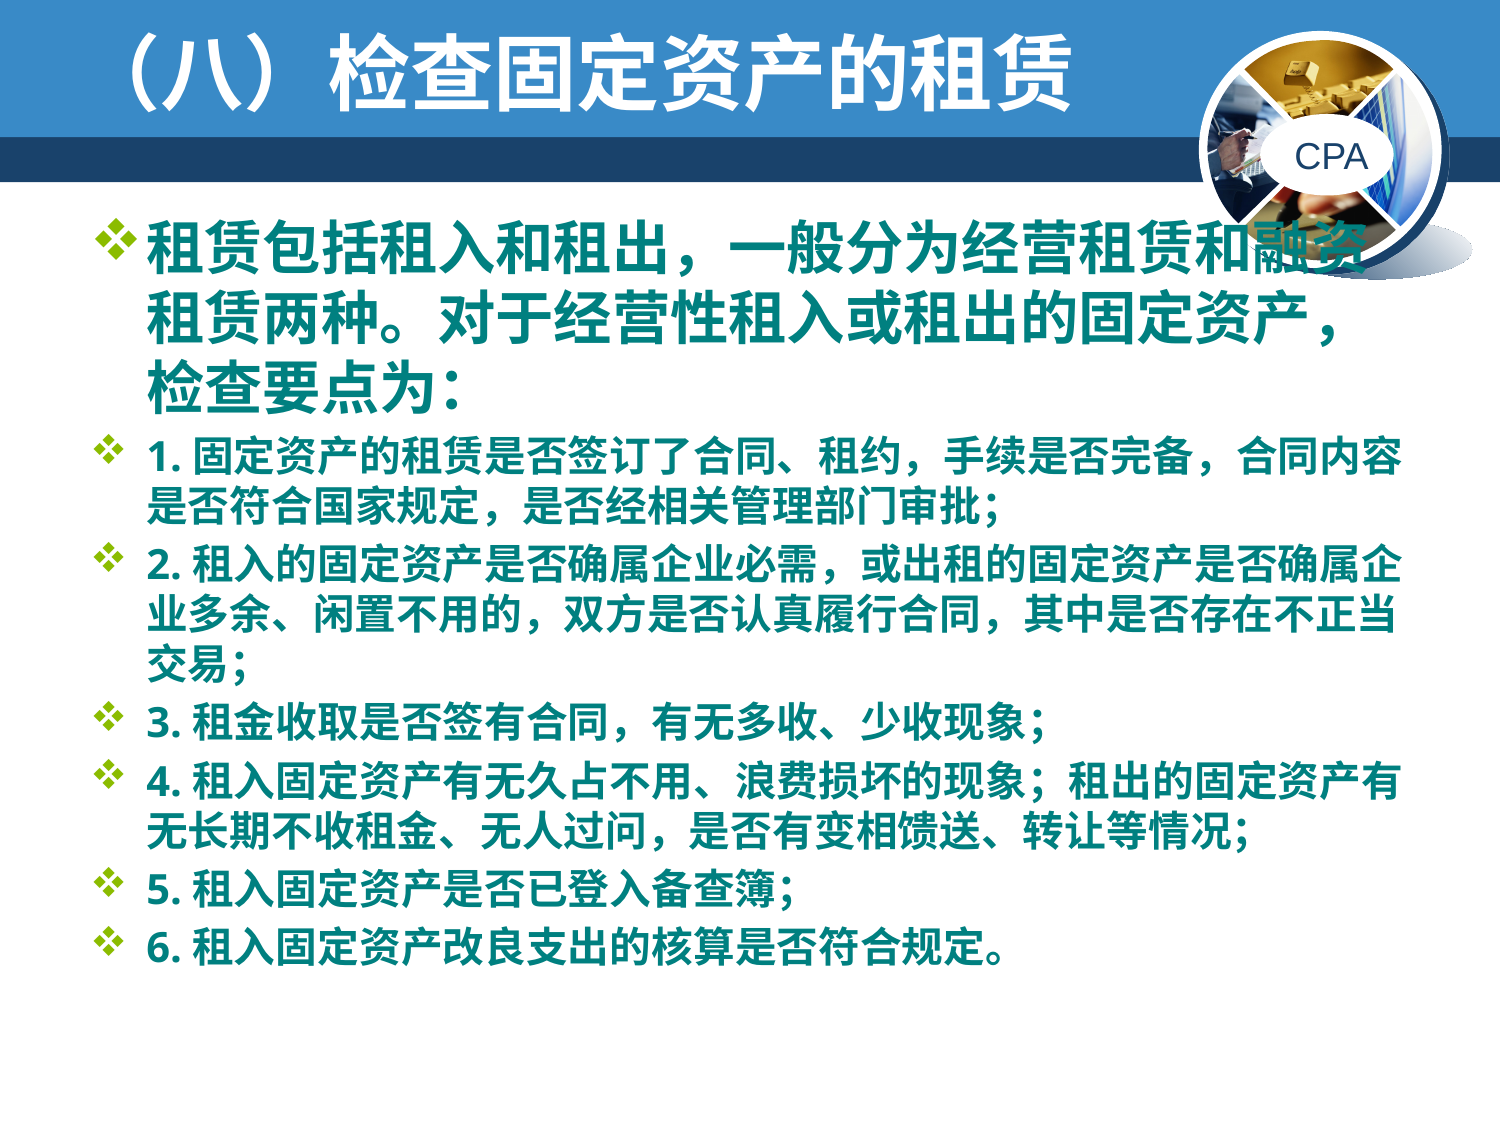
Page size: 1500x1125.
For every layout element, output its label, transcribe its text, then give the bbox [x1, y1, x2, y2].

picture [1267, 186, 1369, 203]
picture [1354, 73, 1433, 203]
list 租赁包括租入和租出，一般分为经营租赁和融资租赁两种。对于经营性租入或租出的固定资产，检查要点为： 1.固定资产的租赁是否签订了合同、租约，手续是否完备，合同内容是否符合国家规定，是否经相关管理部门审批； 2.租入的固定资产是否确属企业必需，或出租的固定资产是否确属企业多余、闲置不用的，双方是否认真履行合同，其中是否存在不正当交易； 3.租金收取是否签有合同，有无多收、少收现象； 4.租入固定资产有无久占不用、浪费损坏的现象；租出的固定资产有无长期不收租金、无人过问，是否有变相馈送、转让等情况； 5.租入固定资产是否已登入备查簿； 6.租入固定资产改良支出的核算是否符合规定。 [75, 203, 1425, 1065]
title （八）检查固定资产的租赁 [62, 24, 1338, 118]
picture [1207, 118, 1287, 203]
picture [1338, 41, 1394, 116]
